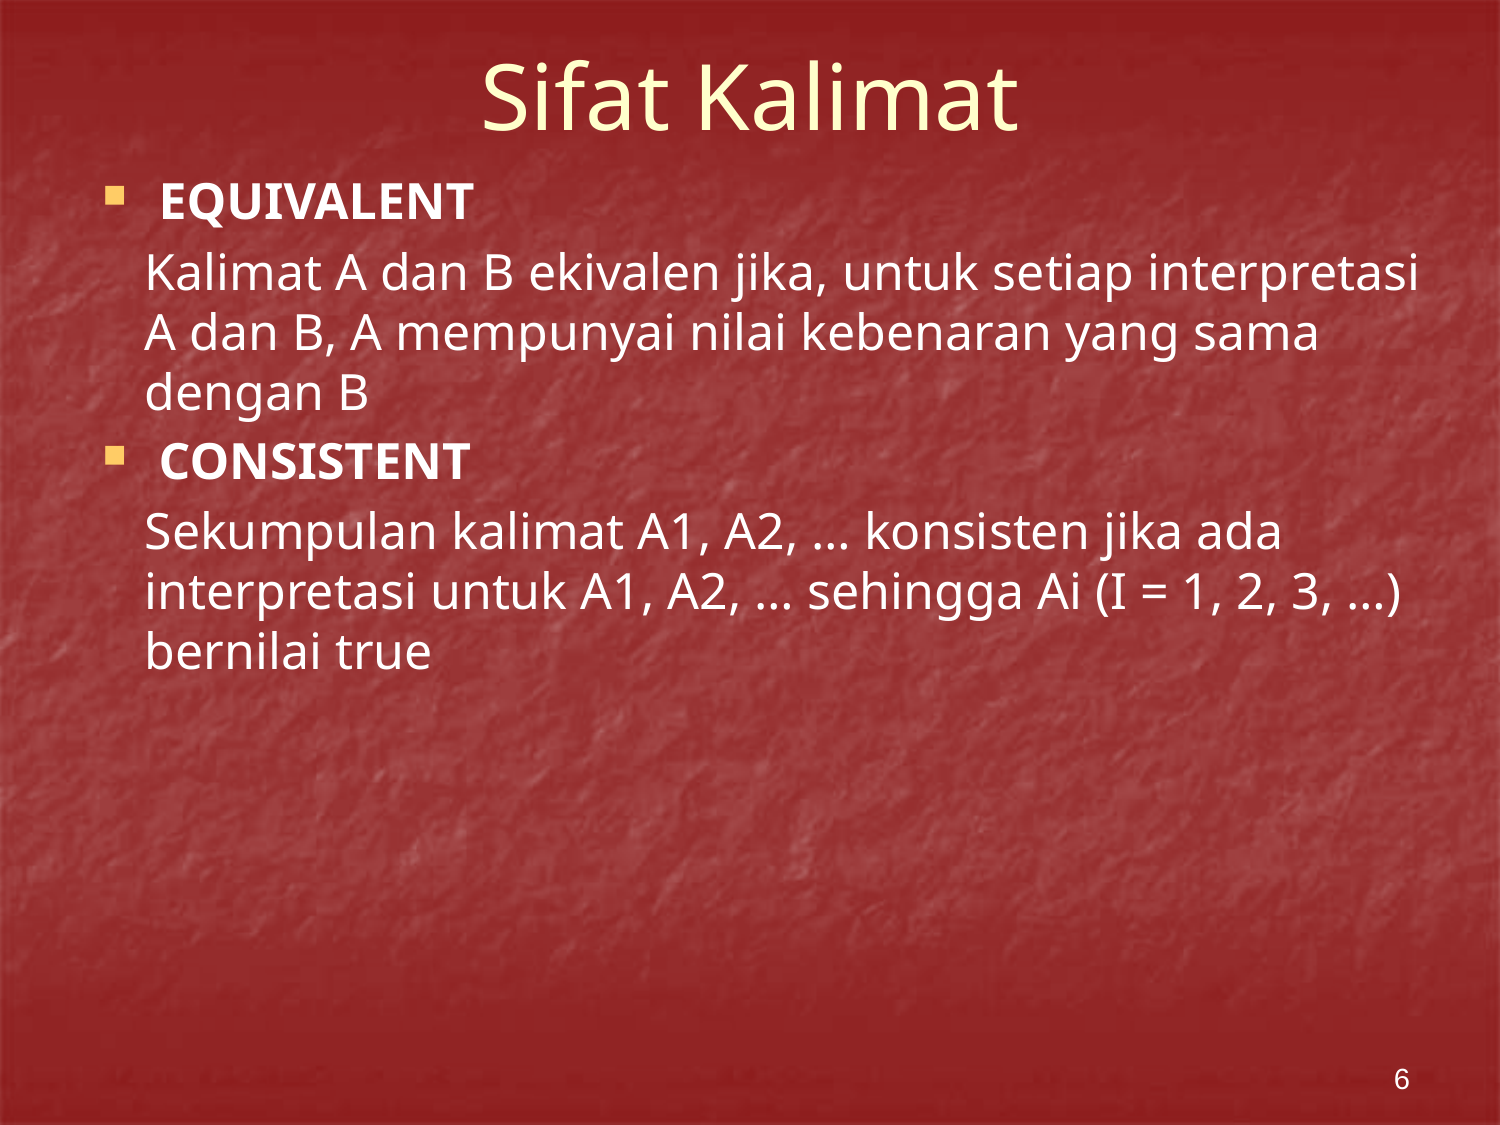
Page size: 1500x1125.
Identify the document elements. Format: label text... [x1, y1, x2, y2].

title Sifat Kalimat [74, 37, 1426, 151]
slide_number 6 [1074, 1024, 1426, 1103]
list EQUIVALENT Kalimat A dan B ekivalen jika, untuk setiap interpretasi A dan B, A mempunyai nilai kebenaran yang sama dengan B CONSISTENT Sekumpulan kalimat A1, A2, … konsisten jika ada interpretasi untuk A1, A2, … sehingga Ai (I = 1, 2, 3, …) bernilai true [87, 162, 1438, 838]
